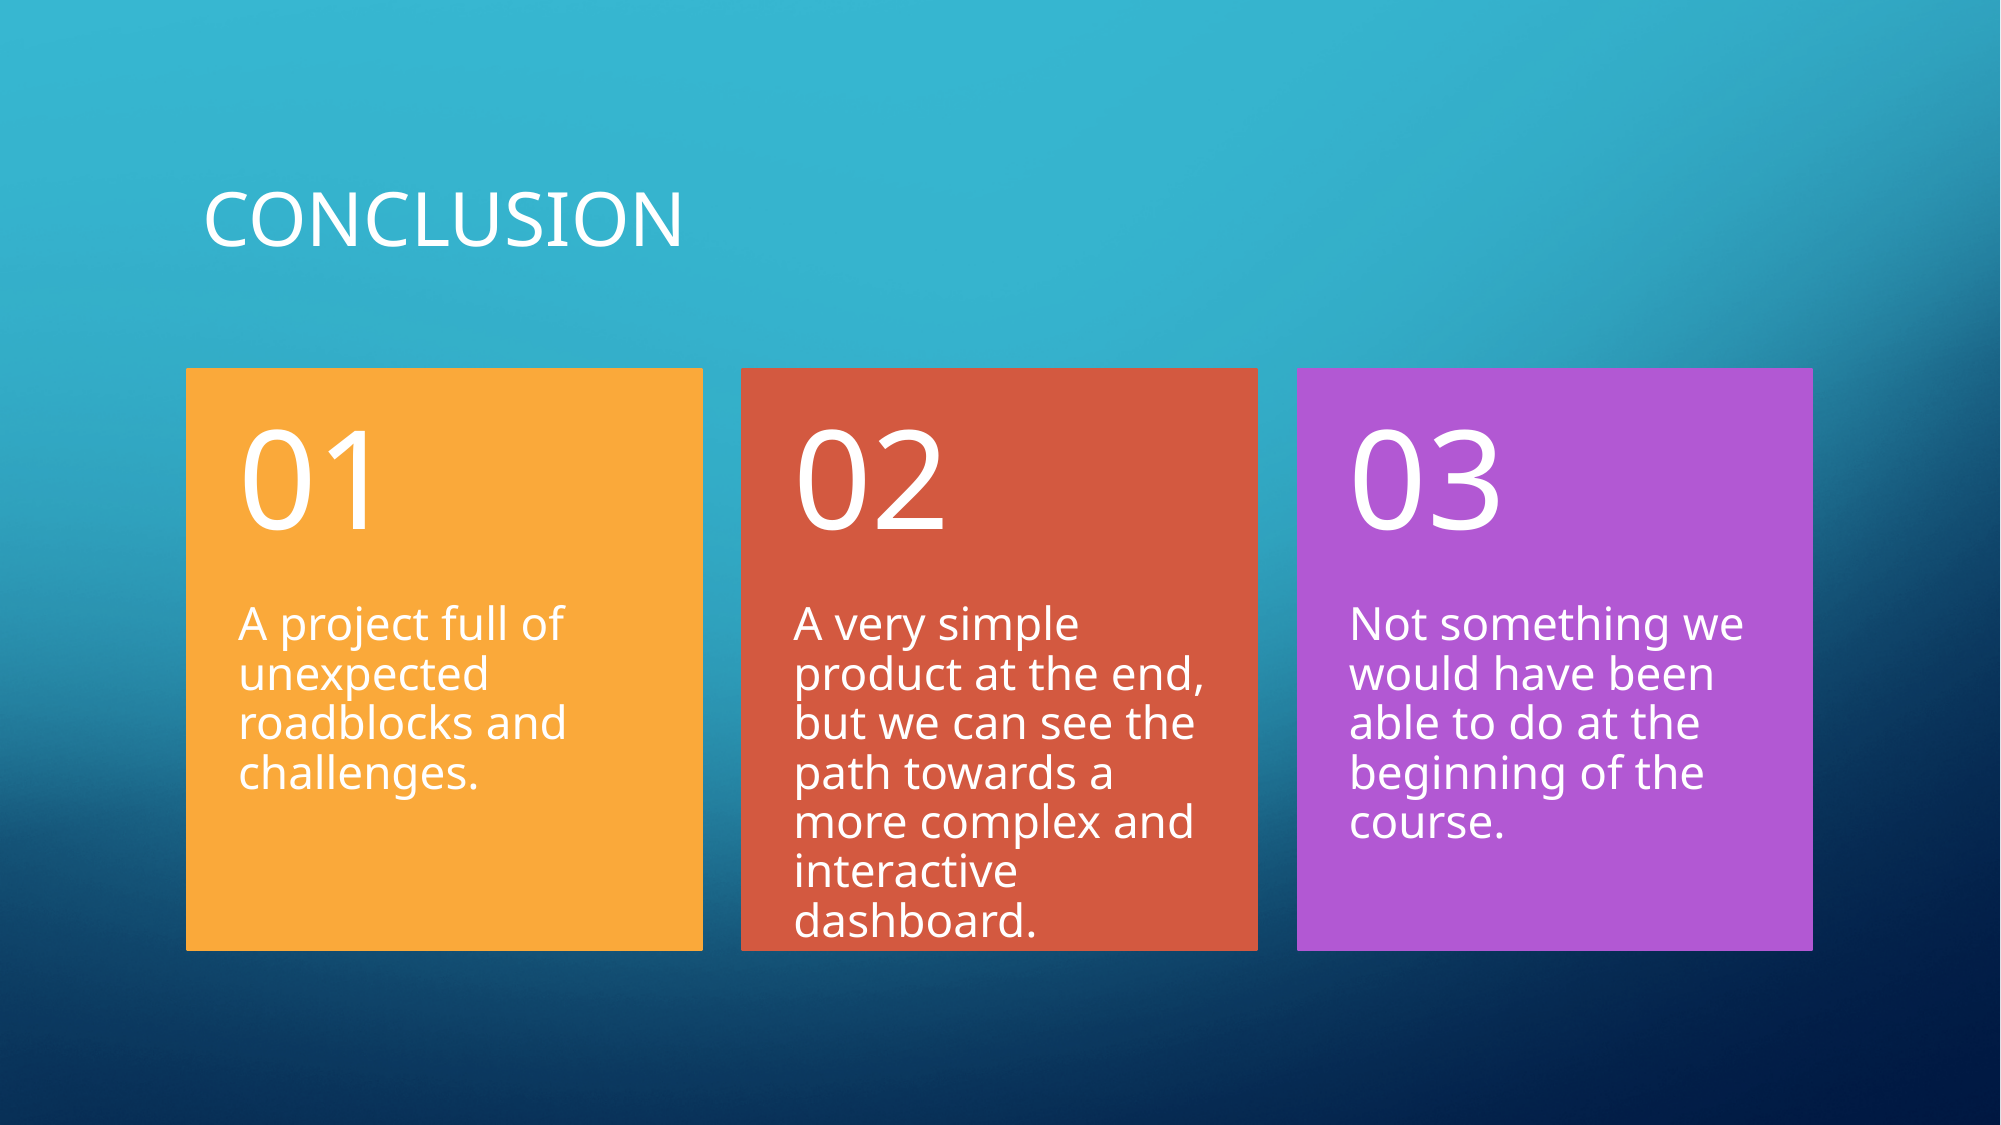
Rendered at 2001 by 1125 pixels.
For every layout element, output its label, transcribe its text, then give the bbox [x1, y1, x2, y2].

title Conclusion [187, 101, 1813, 344]
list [186, 368, 1813, 951]
text_box [0, 0, 2000, 1125]
